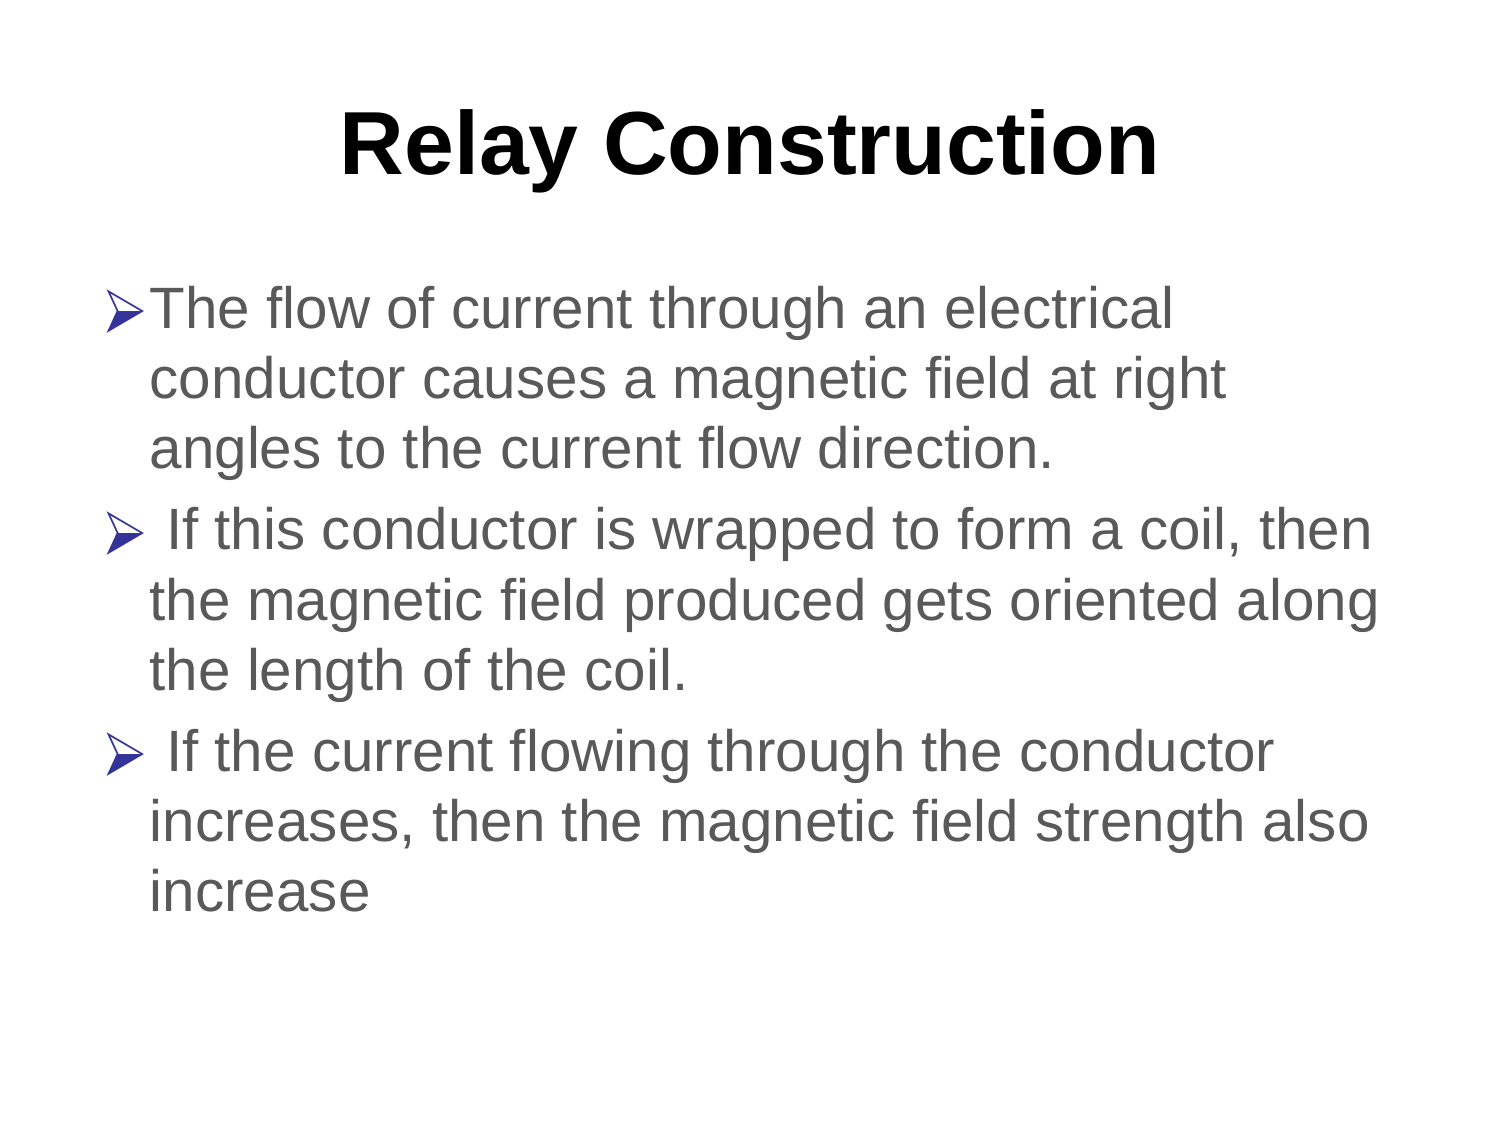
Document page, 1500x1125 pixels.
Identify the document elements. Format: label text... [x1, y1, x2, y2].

list The flow of current through an electrical conductor causes a magnetic field at right angles to the current flow direction. If this conductor is wrapped to form a coil, then the magnetic field produced gets oriented along the length of the coil. If the current flowing through the conductor increases, then the magnetic field strength also increase [75, 262, 1425, 1005]
title Relay Construction [75, 45, 1425, 233]
